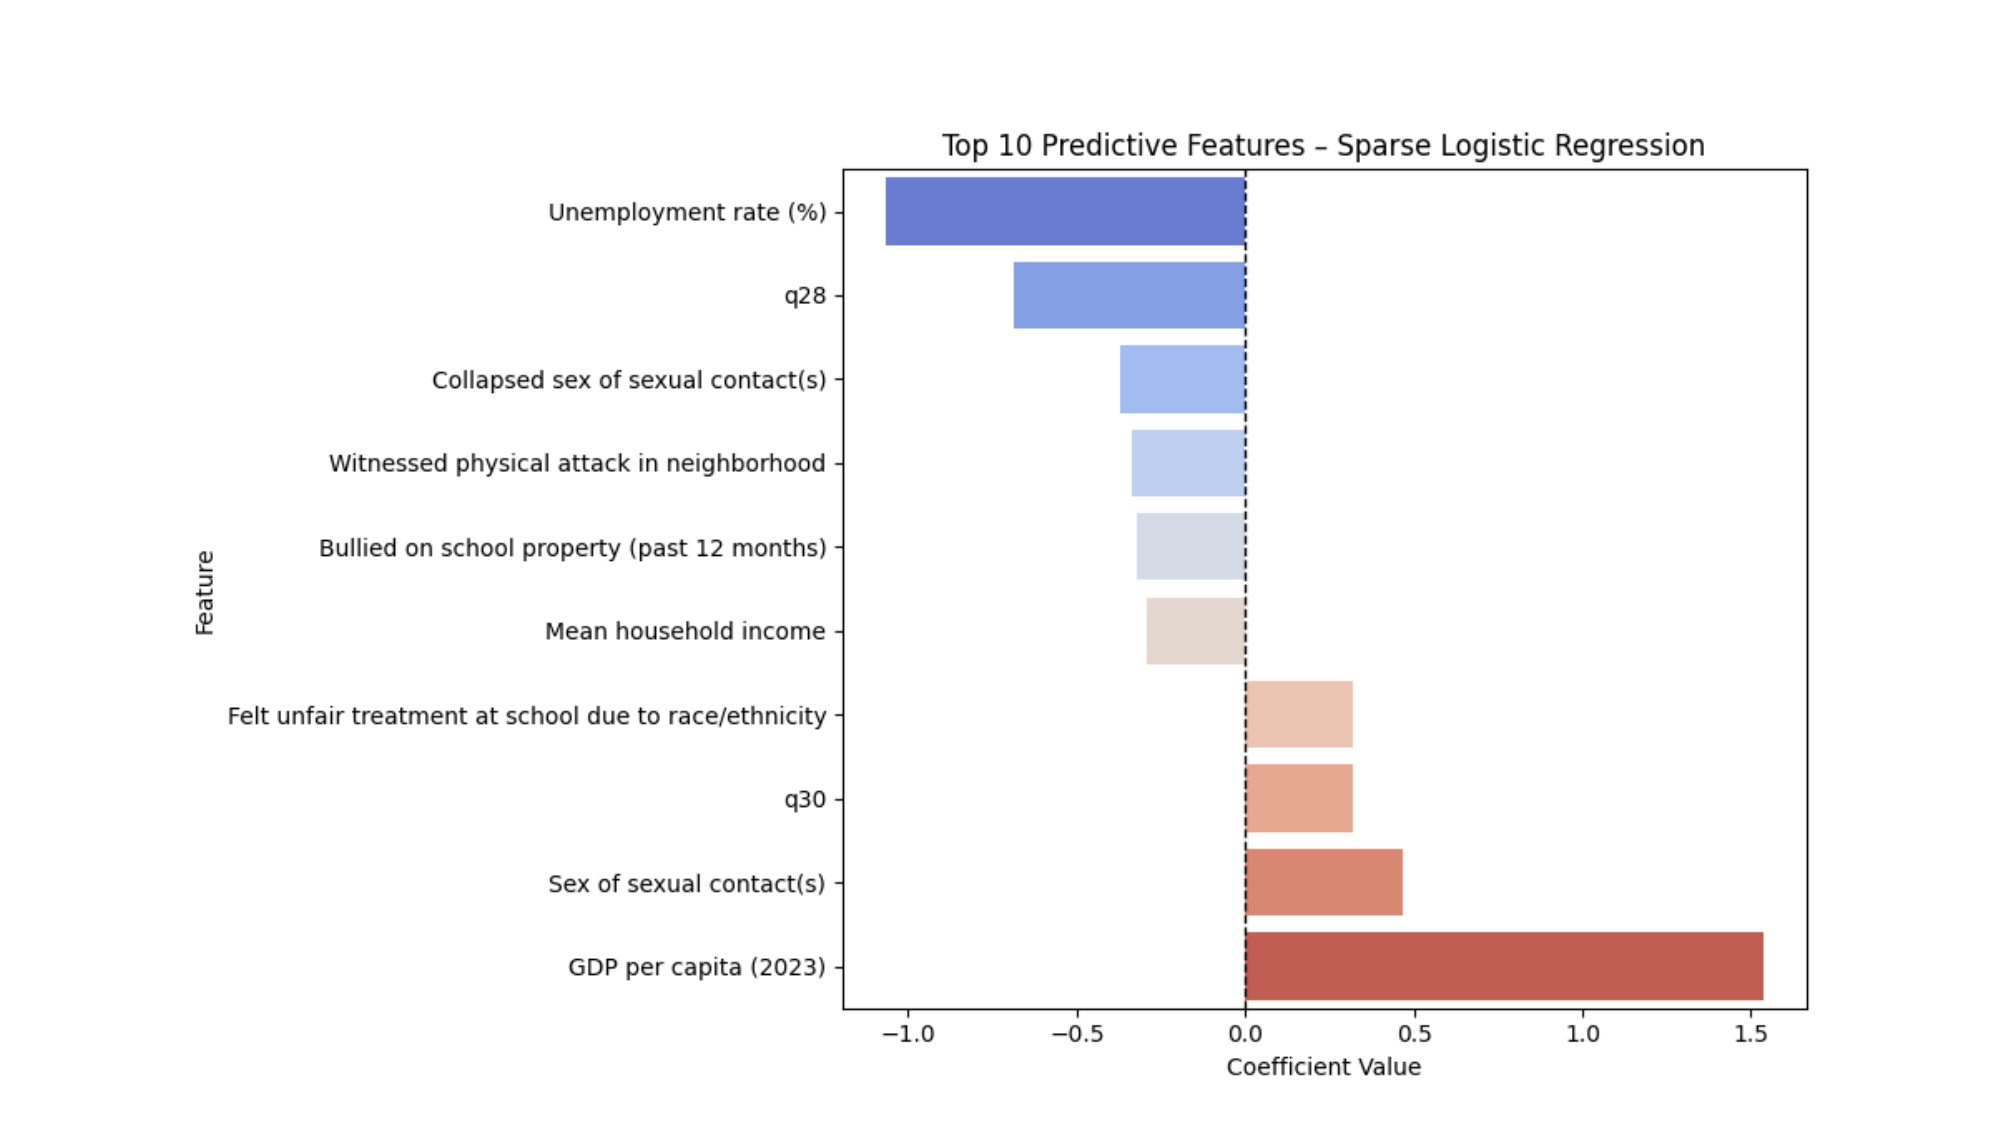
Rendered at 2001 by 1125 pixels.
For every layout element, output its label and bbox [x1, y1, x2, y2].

picture [178, 116, 1822, 1097]
